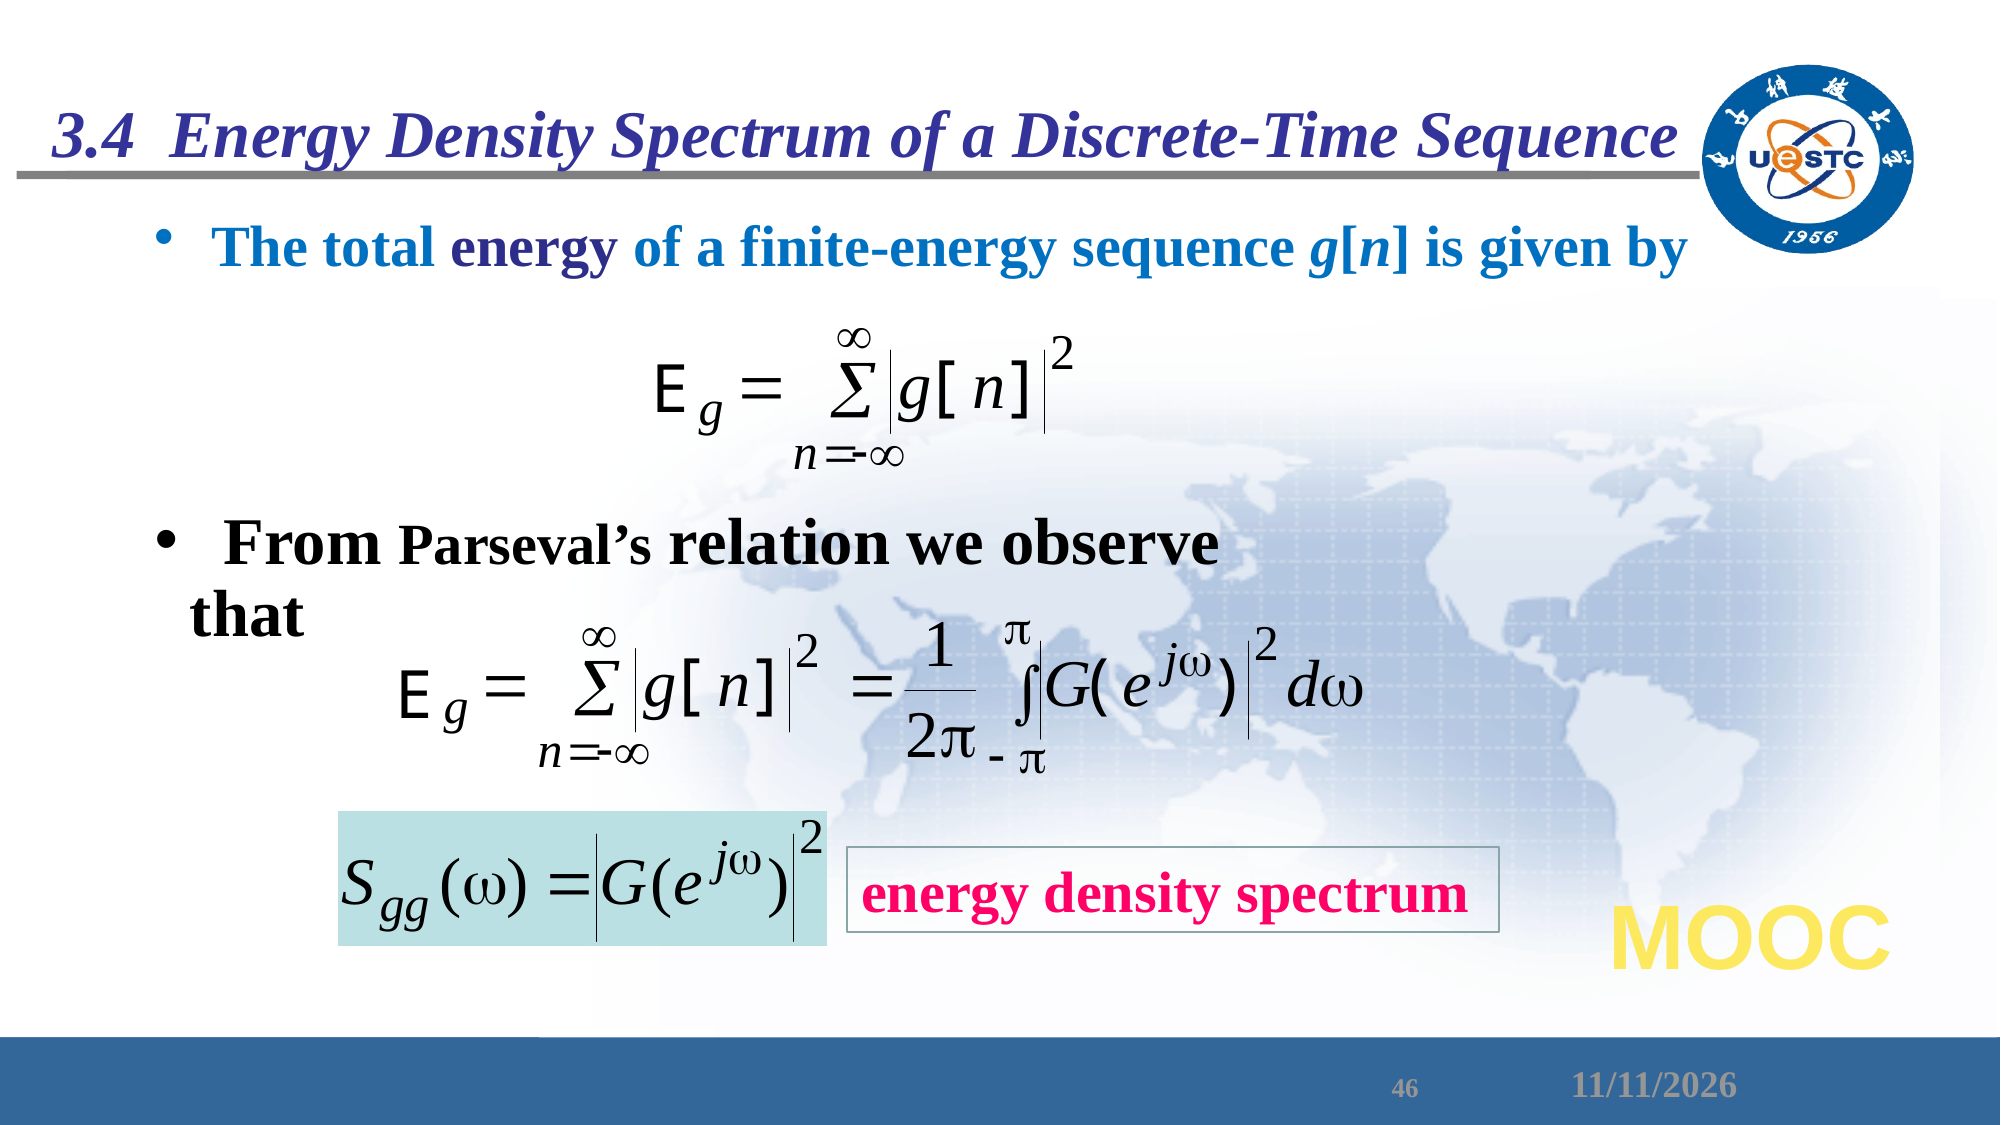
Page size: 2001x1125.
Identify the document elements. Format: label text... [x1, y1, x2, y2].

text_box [374, 604, 1366, 780]
picture [483, 287, 1997, 1037]
list The total energy of a finite-energy sequence g[n] is given by [139, 200, 1721, 298]
text_box MOOC [1593, 870, 1909, 995]
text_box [630, 312, 1083, 476]
text_box From Parseval’s relation we observe that [139, 499, 1365, 658]
text_box energy density spectrum [846, 846, 1499, 932]
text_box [337, 810, 828, 947]
title 3.4 Energy Density Spectrum of a Discrete-Time Sequence [37, 36, 1838, 225]
picture [1721, 56, 1968, 263]
